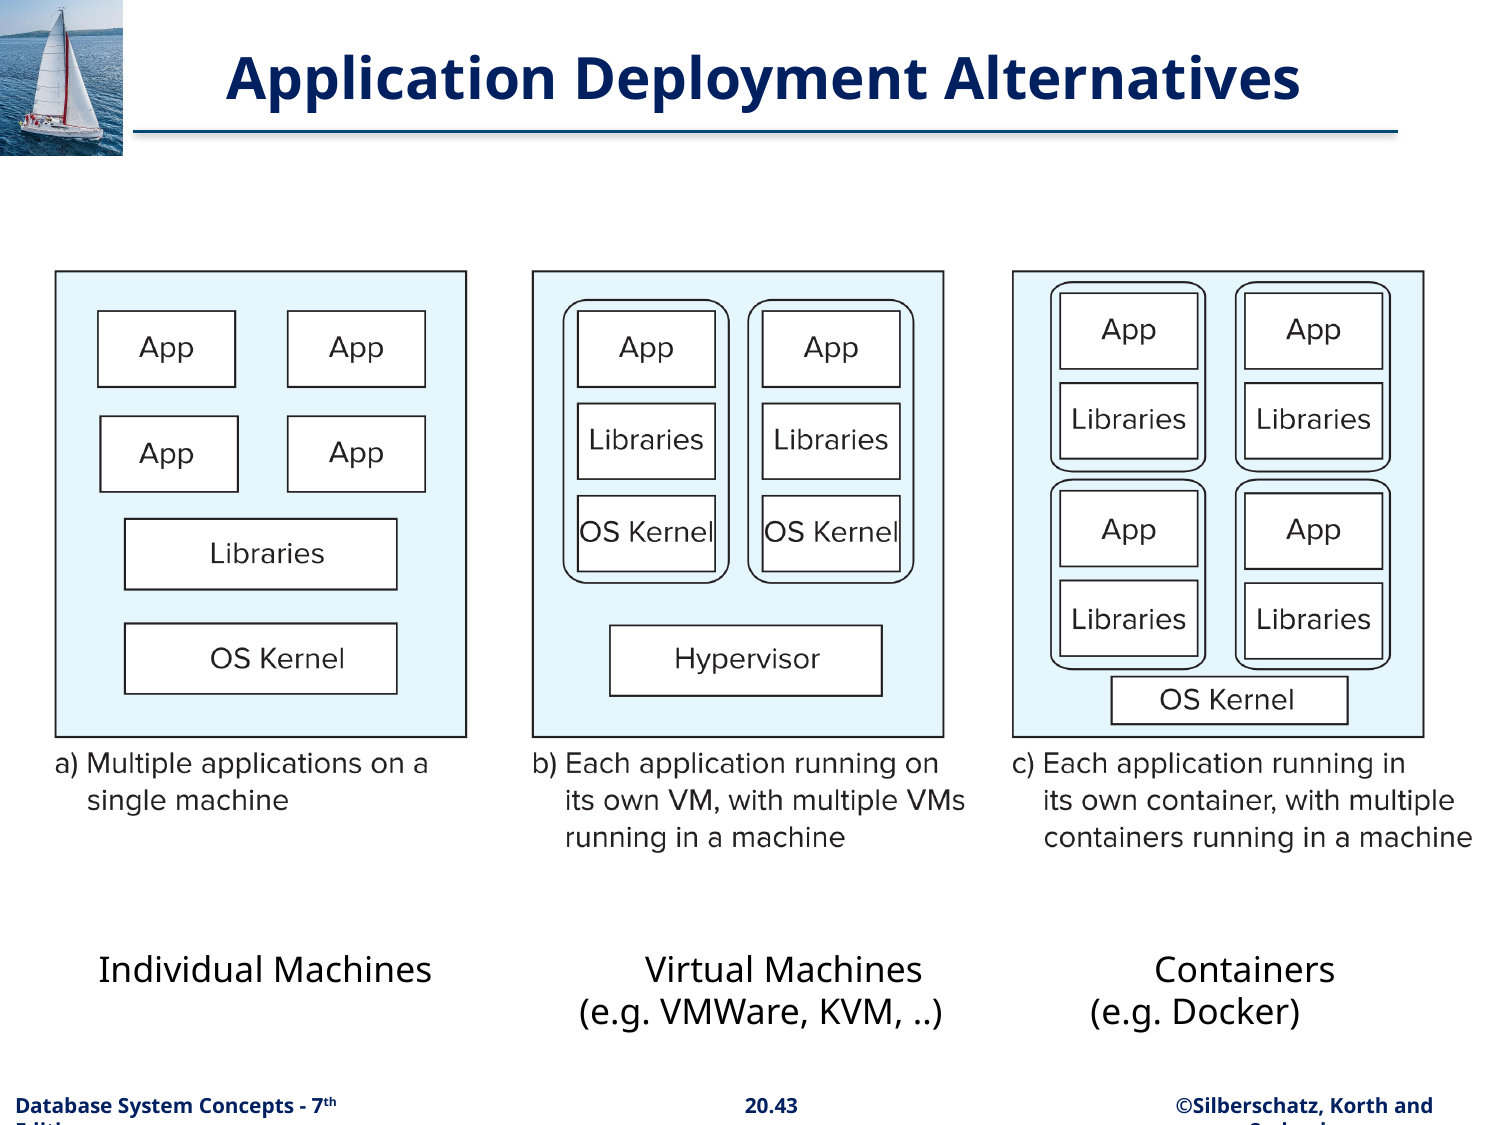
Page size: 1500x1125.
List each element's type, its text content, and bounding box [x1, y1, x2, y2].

picture [0, 0, 123, 156]
title Application Deployment Alternatives [126, 19, 1403, 120]
picture [54, 269, 1473, 856]
text_box Individual Machines Virtual Machines Containers (e.g. VMWare, KVM, ..) (e.g. Docker) [83, 939, 1451, 1040]
